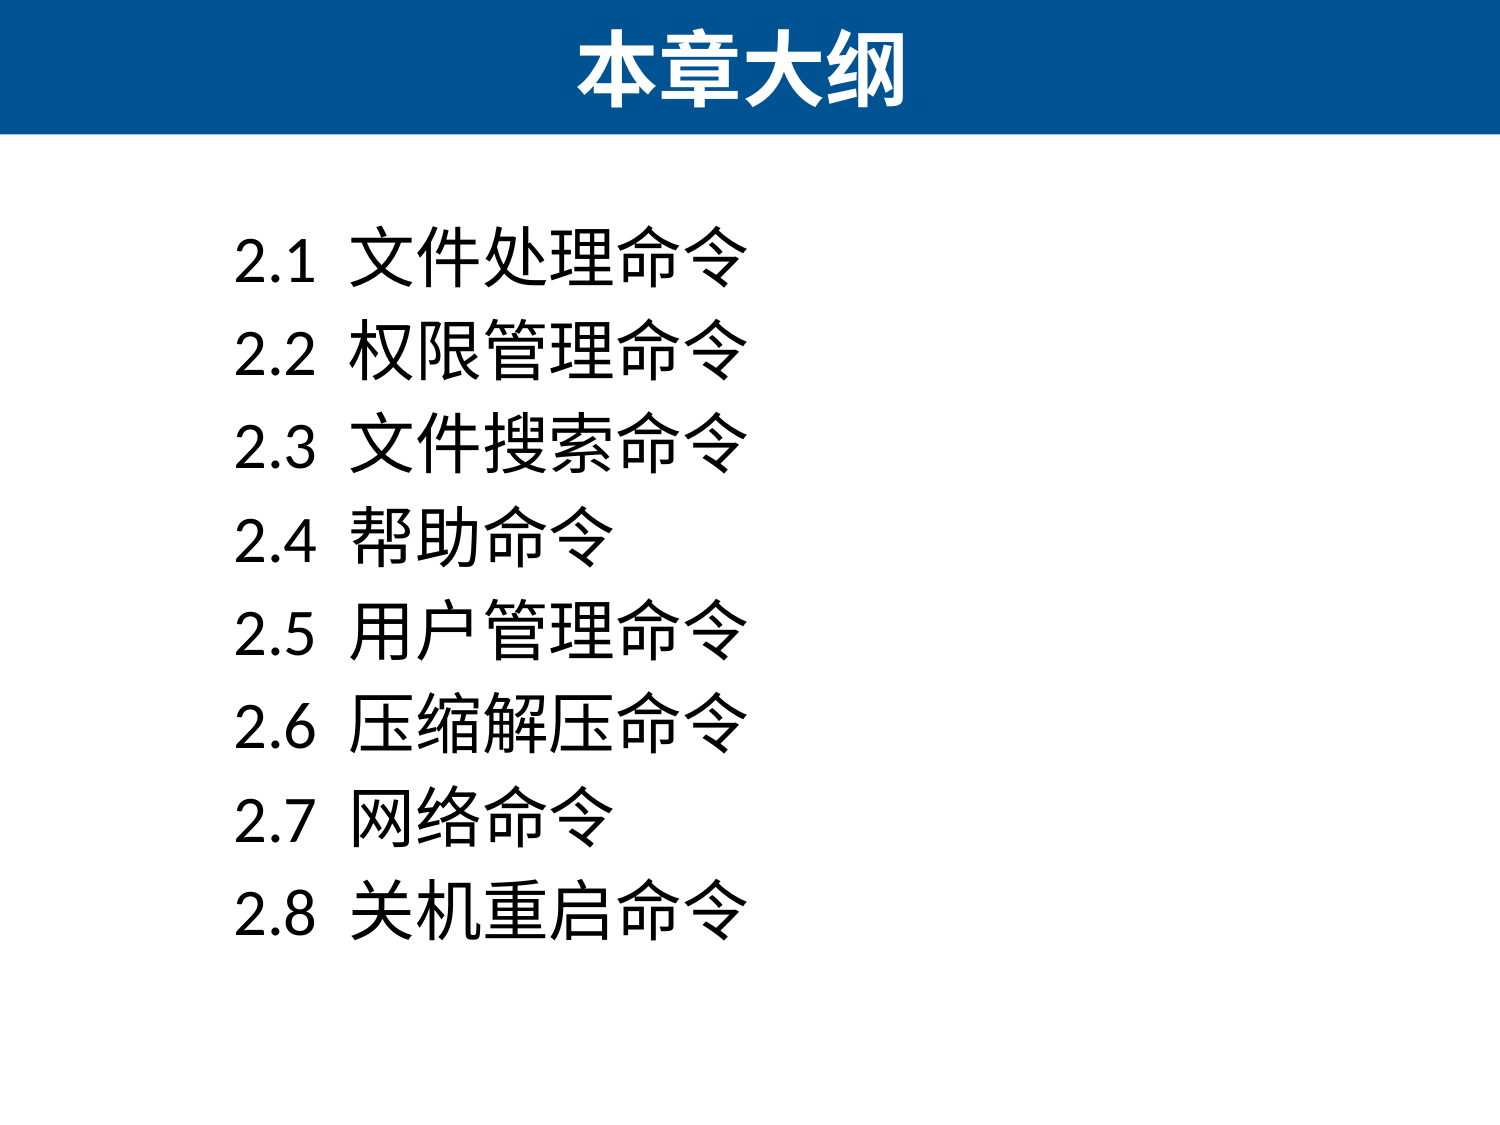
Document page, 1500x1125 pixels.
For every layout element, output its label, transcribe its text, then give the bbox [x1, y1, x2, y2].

title 本章大纲 [2, 0, 1483, 135]
list 2.1 文件处理命令 2.2 权限管理命令 2.3 文件搜索命令 2.4 帮助命令 2.5 用户管理命令 2.6 压缩解压命令 2.7 网络命令 2.8 关机重启命令 [218, 208, 1236, 716]
